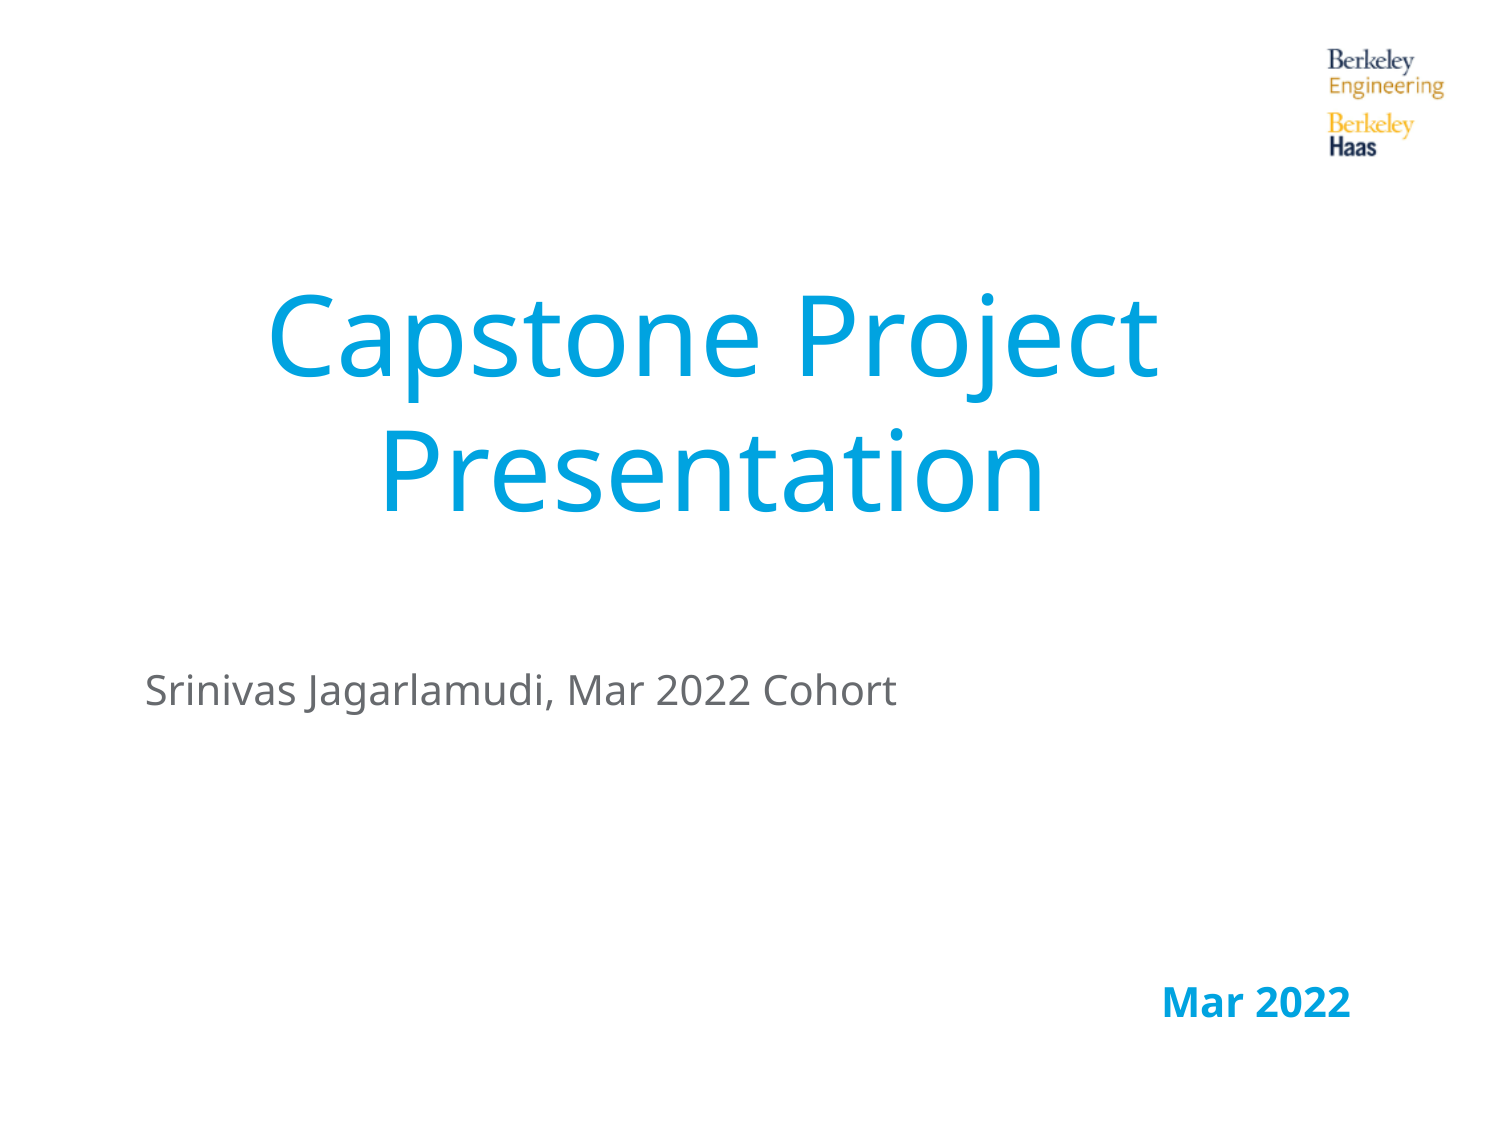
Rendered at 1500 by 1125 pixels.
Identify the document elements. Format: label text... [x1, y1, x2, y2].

title Capstone Project Presentation [37, 249, 1388, 450]
subtitle Mar 2022 [1012, 968, 1500, 1021]
picture [1323, 41, 1453, 167]
text_box Srinivas Jagarlamudi, Mar 2022 Cohort [129, 655, 975, 721]
